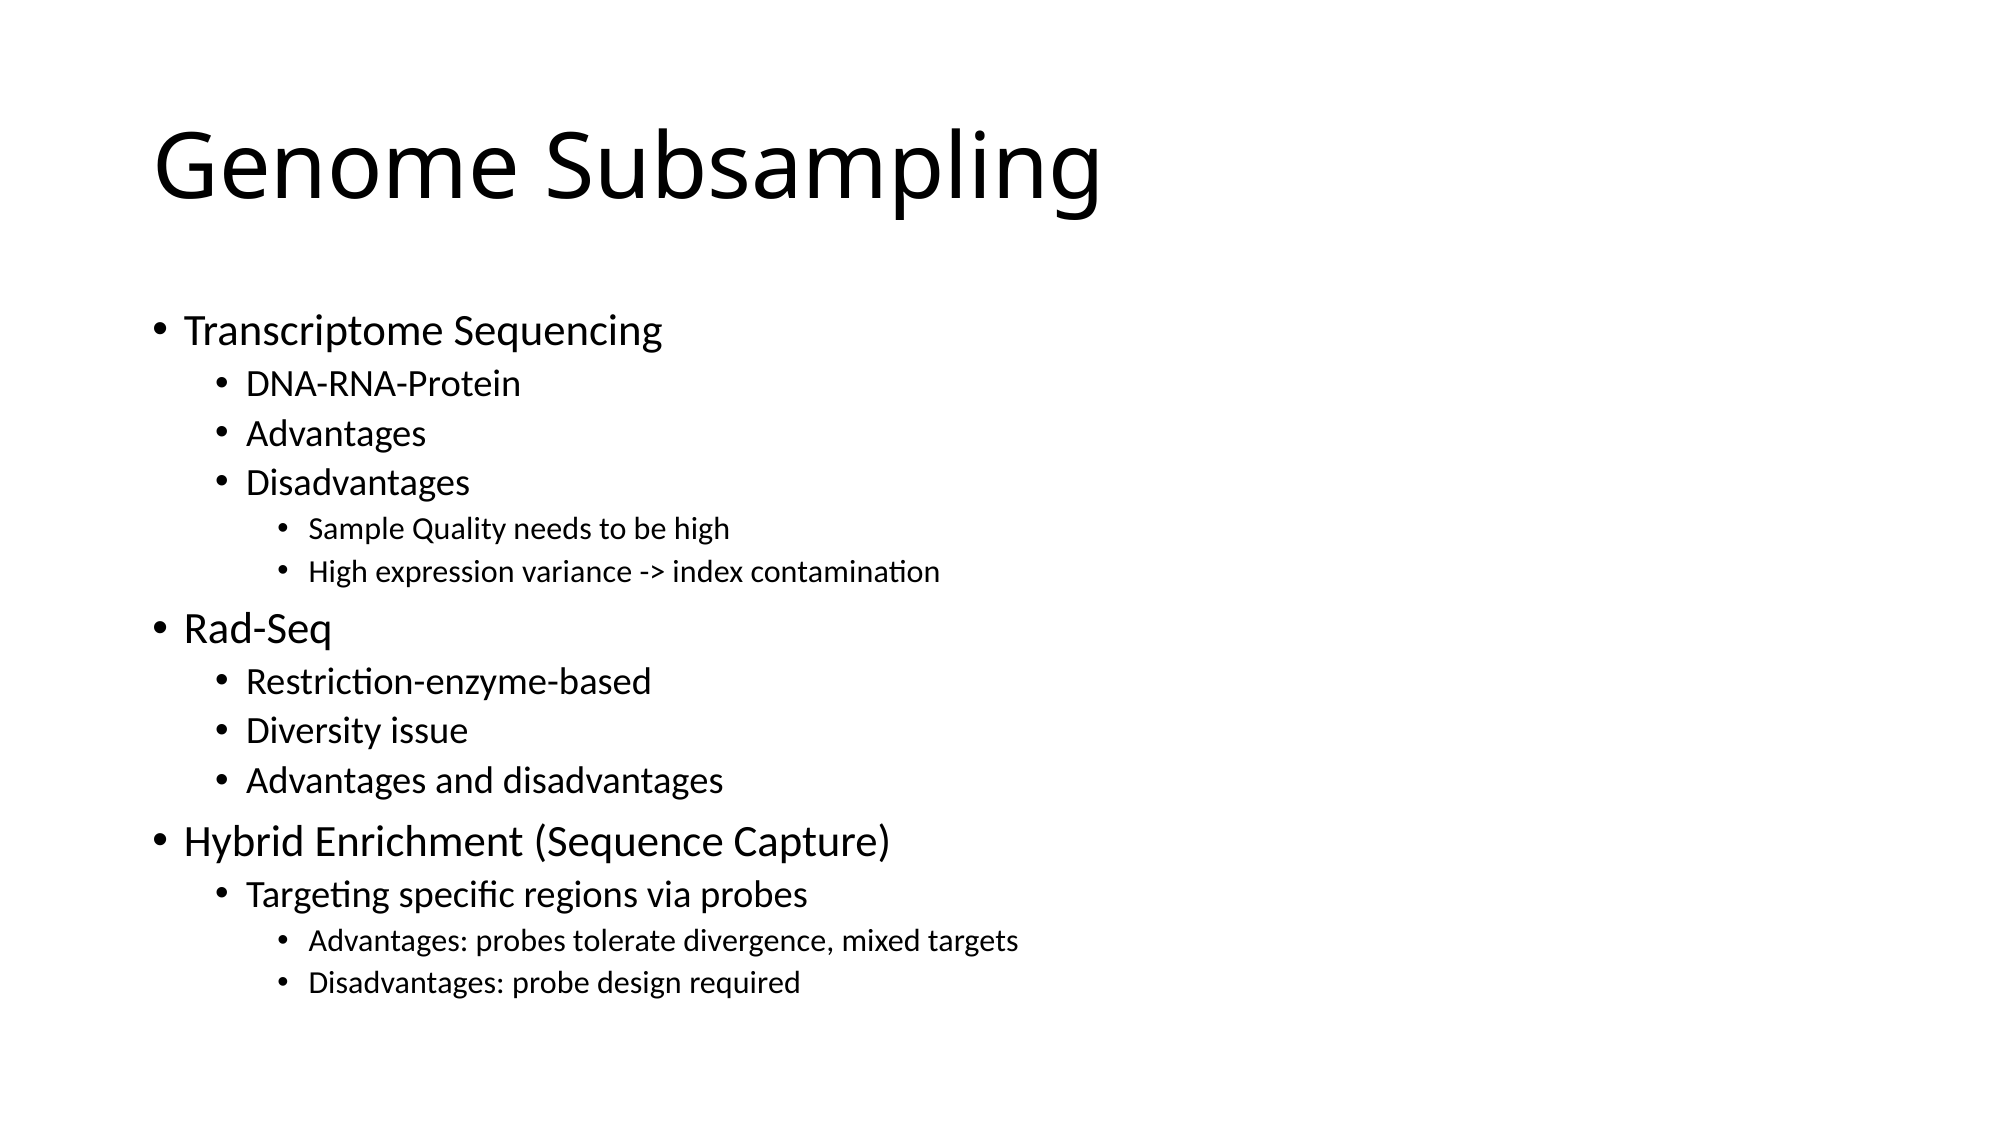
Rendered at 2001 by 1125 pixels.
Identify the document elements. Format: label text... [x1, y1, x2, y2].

list Transcriptome Sequencing DNA-RNA-Protein Advantages Disadvantages Sample Quality needs to be high High expression variance -> index contamination Rad-Seq Restriction-enzyme-based Diversity issue Advantages and disadvantages Hybrid Enrichment (Sequence Capture) Targeting specific regions via probes Advantages: probes tolerate divergence, mixed targets Disadvantages: probe design required [137, 299, 1863, 1014]
title Genome Subsampling [137, 59, 1863, 278]
